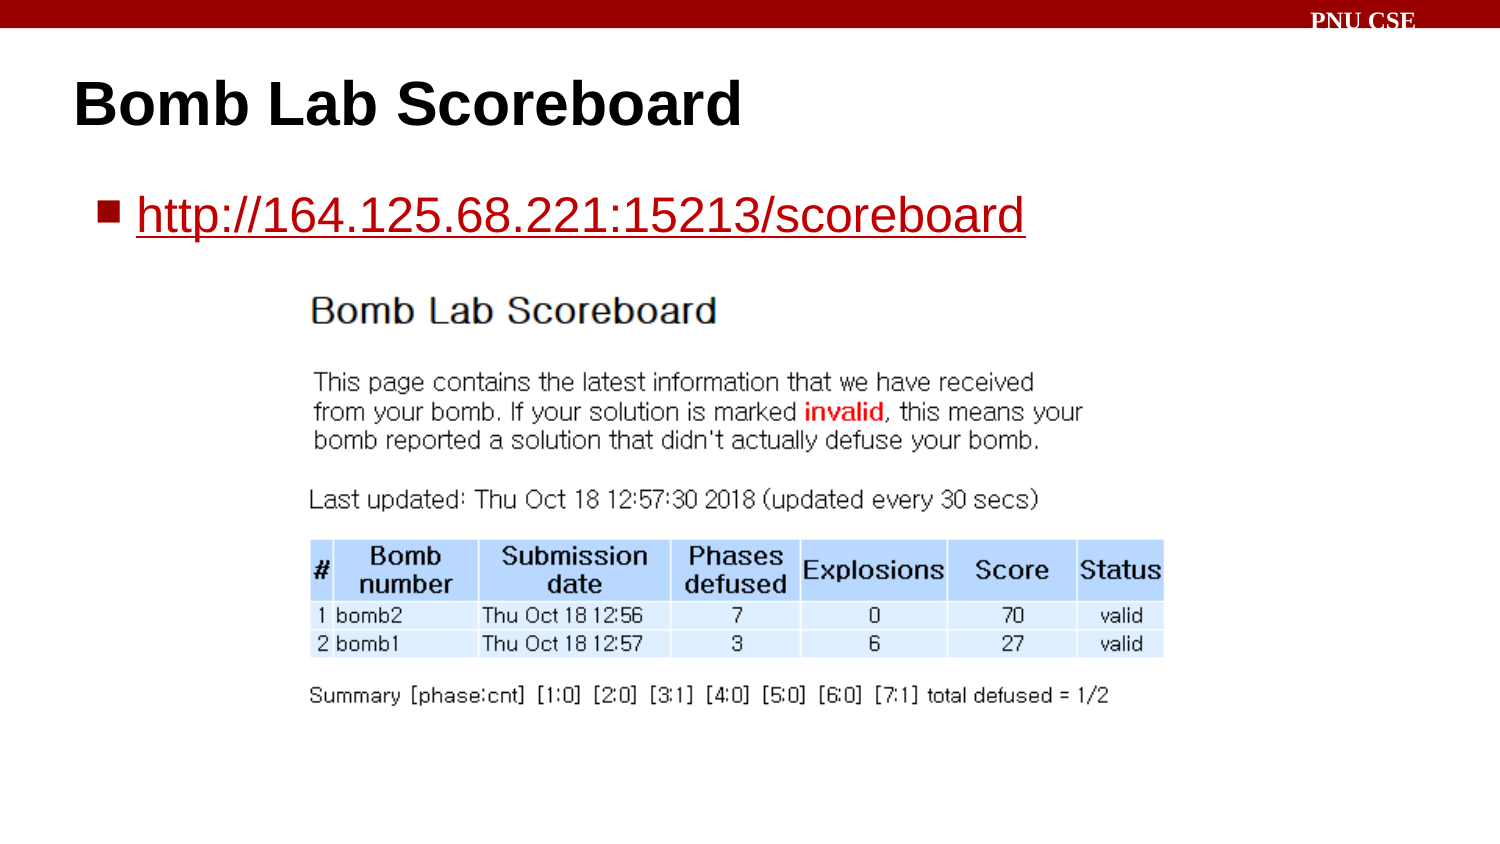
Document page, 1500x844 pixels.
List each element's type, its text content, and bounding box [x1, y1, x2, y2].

picture [299, 280, 1201, 739]
title Bomb Lab Scoreboard [58, 53, 1304, 148]
list http://164.125.68.221:15213/scoreboard [65, 167, 1361, 780]
